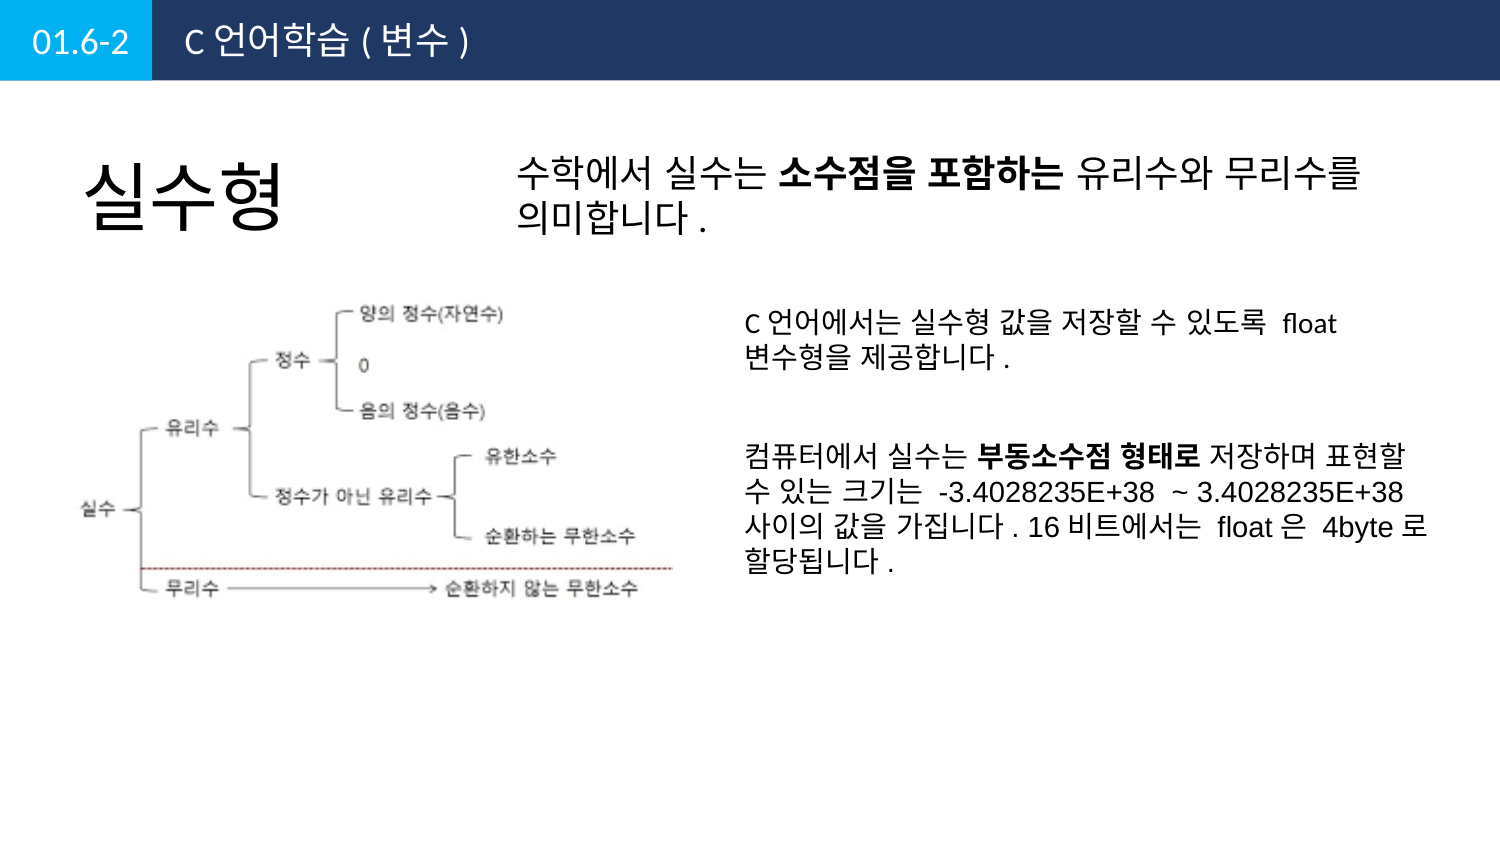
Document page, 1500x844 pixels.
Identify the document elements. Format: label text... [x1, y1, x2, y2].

text_box C언어학습(변수) [169, 9, 945, 70]
picture [69, 297, 673, 611]
text_box [0, 0, 153, 81]
text_box [153, 0, 1500, 81]
text_box 실수형 [66, 143, 414, 249]
text_box 수학에서 실수는 소수점을 포함하는 유리수와 무리수를 의미합니다. [501, 142, 1434, 247]
text_box C언어에서는 실수형 값을 저장할 수 있도록 float 변수형을 제공합니다. [730, 296, 1447, 382]
text_box 01.6-2 [17, 9, 153, 70]
text_box 컴퓨터에서 실수는 부동소수점 형태로 저장하며 표현할 수 있는 크기는 -3.4028235E+38 ~ 3.4028235E+38 사이의 값을 가집니다. 16비트에서는 float은 4byte로 할당됩니다. [730, 430, 1447, 586]
